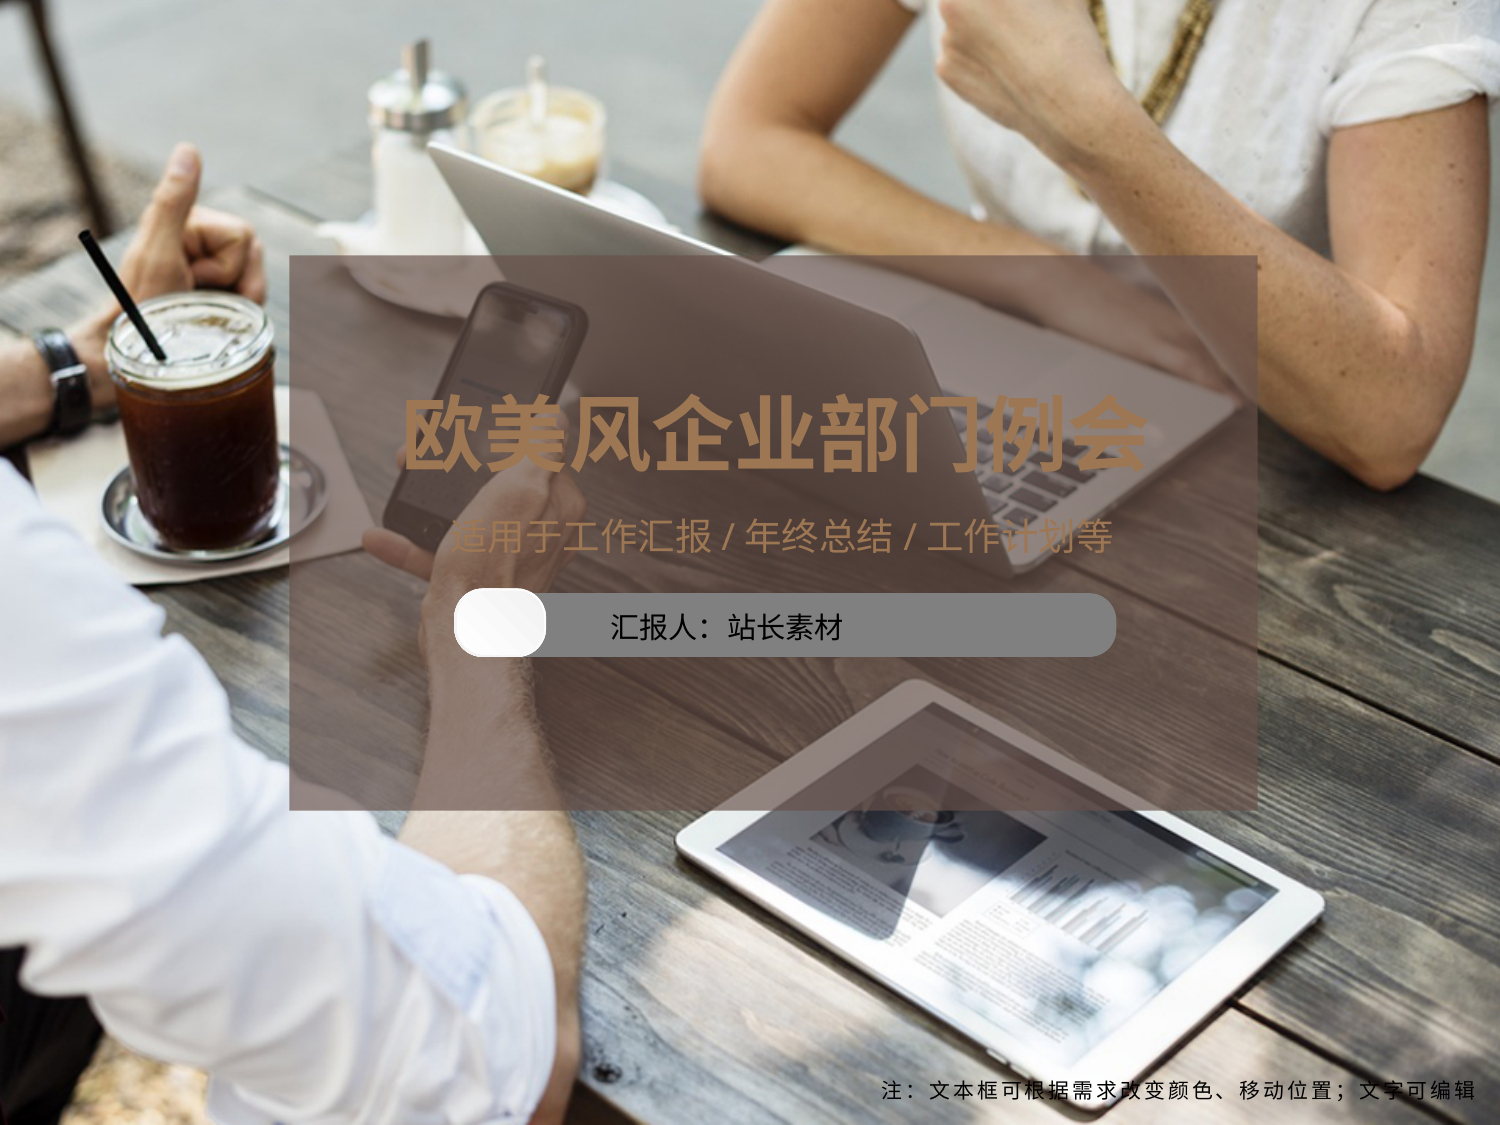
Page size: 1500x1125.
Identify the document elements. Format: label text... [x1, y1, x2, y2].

text_box 注：文本框可根据需求改变颜色、移动位置；文字可编辑 [867, 1070, 1500, 1125]
text_box [287, 253, 1260, 813]
text_box 欧美风企业部门例会 [395, 375, 1500, 577]
picture [0, 0, 1500, 1125]
text_box 适用于工作汇报/年终总结/工作计划等 [435, 505, 1129, 566]
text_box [453, 588, 1117, 658]
